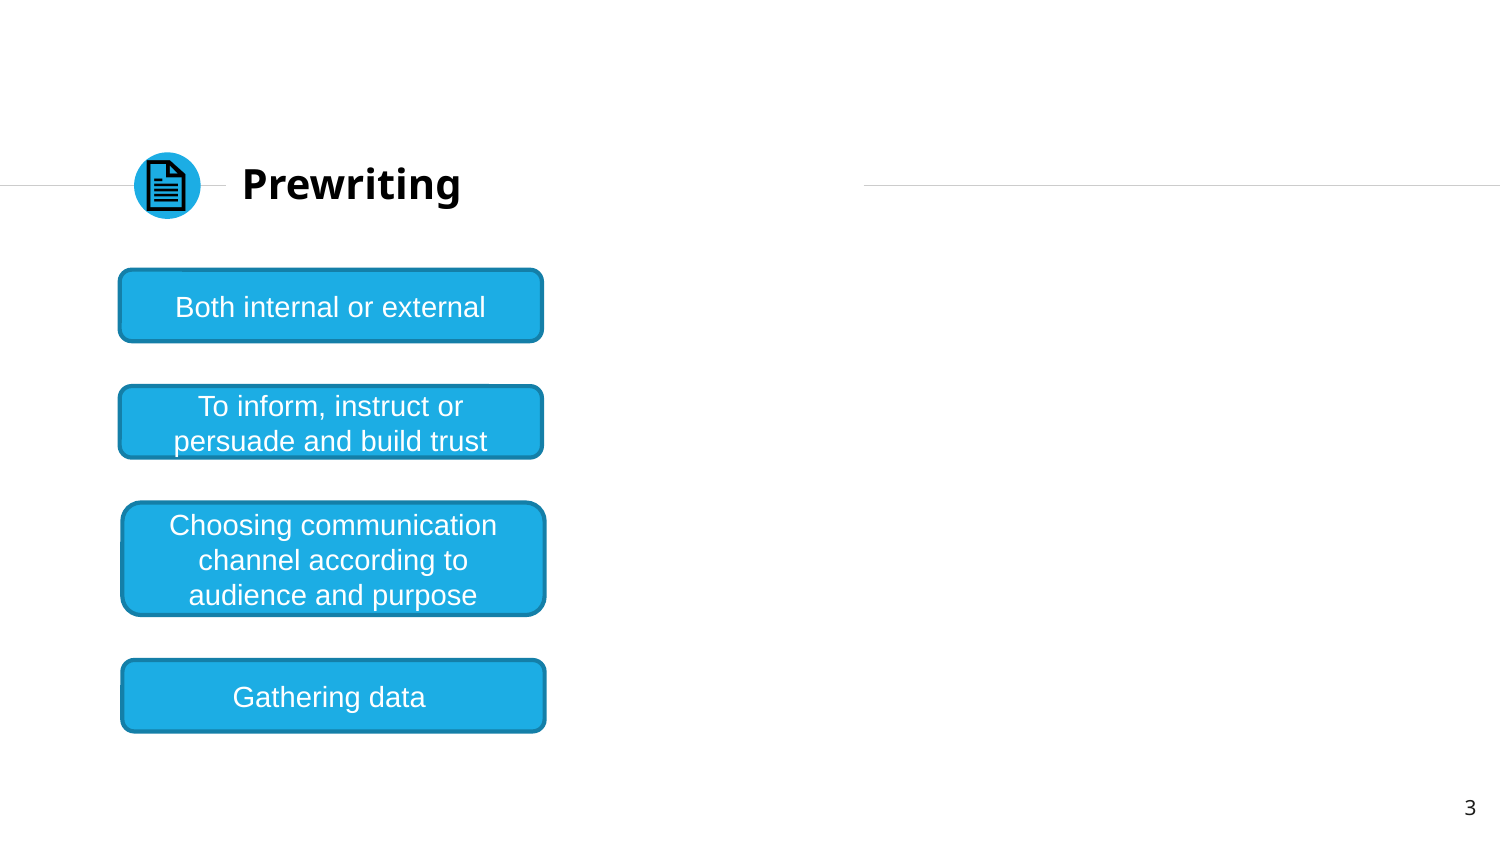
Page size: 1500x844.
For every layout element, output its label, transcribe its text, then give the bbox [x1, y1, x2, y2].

text_box Choosing communication channel according to audience and purpose [120, 500, 547, 618]
picture [135, 155, 196, 216]
title Prewriting [226, 146, 863, 219]
text_box Gathering data [120, 657, 547, 734]
text_box To inform, instruct or persuade and build trust [117, 383, 545, 460]
slide_number 3 [1401, 779, 1492, 844]
text_box Both internal or external [117, 267, 545, 344]
